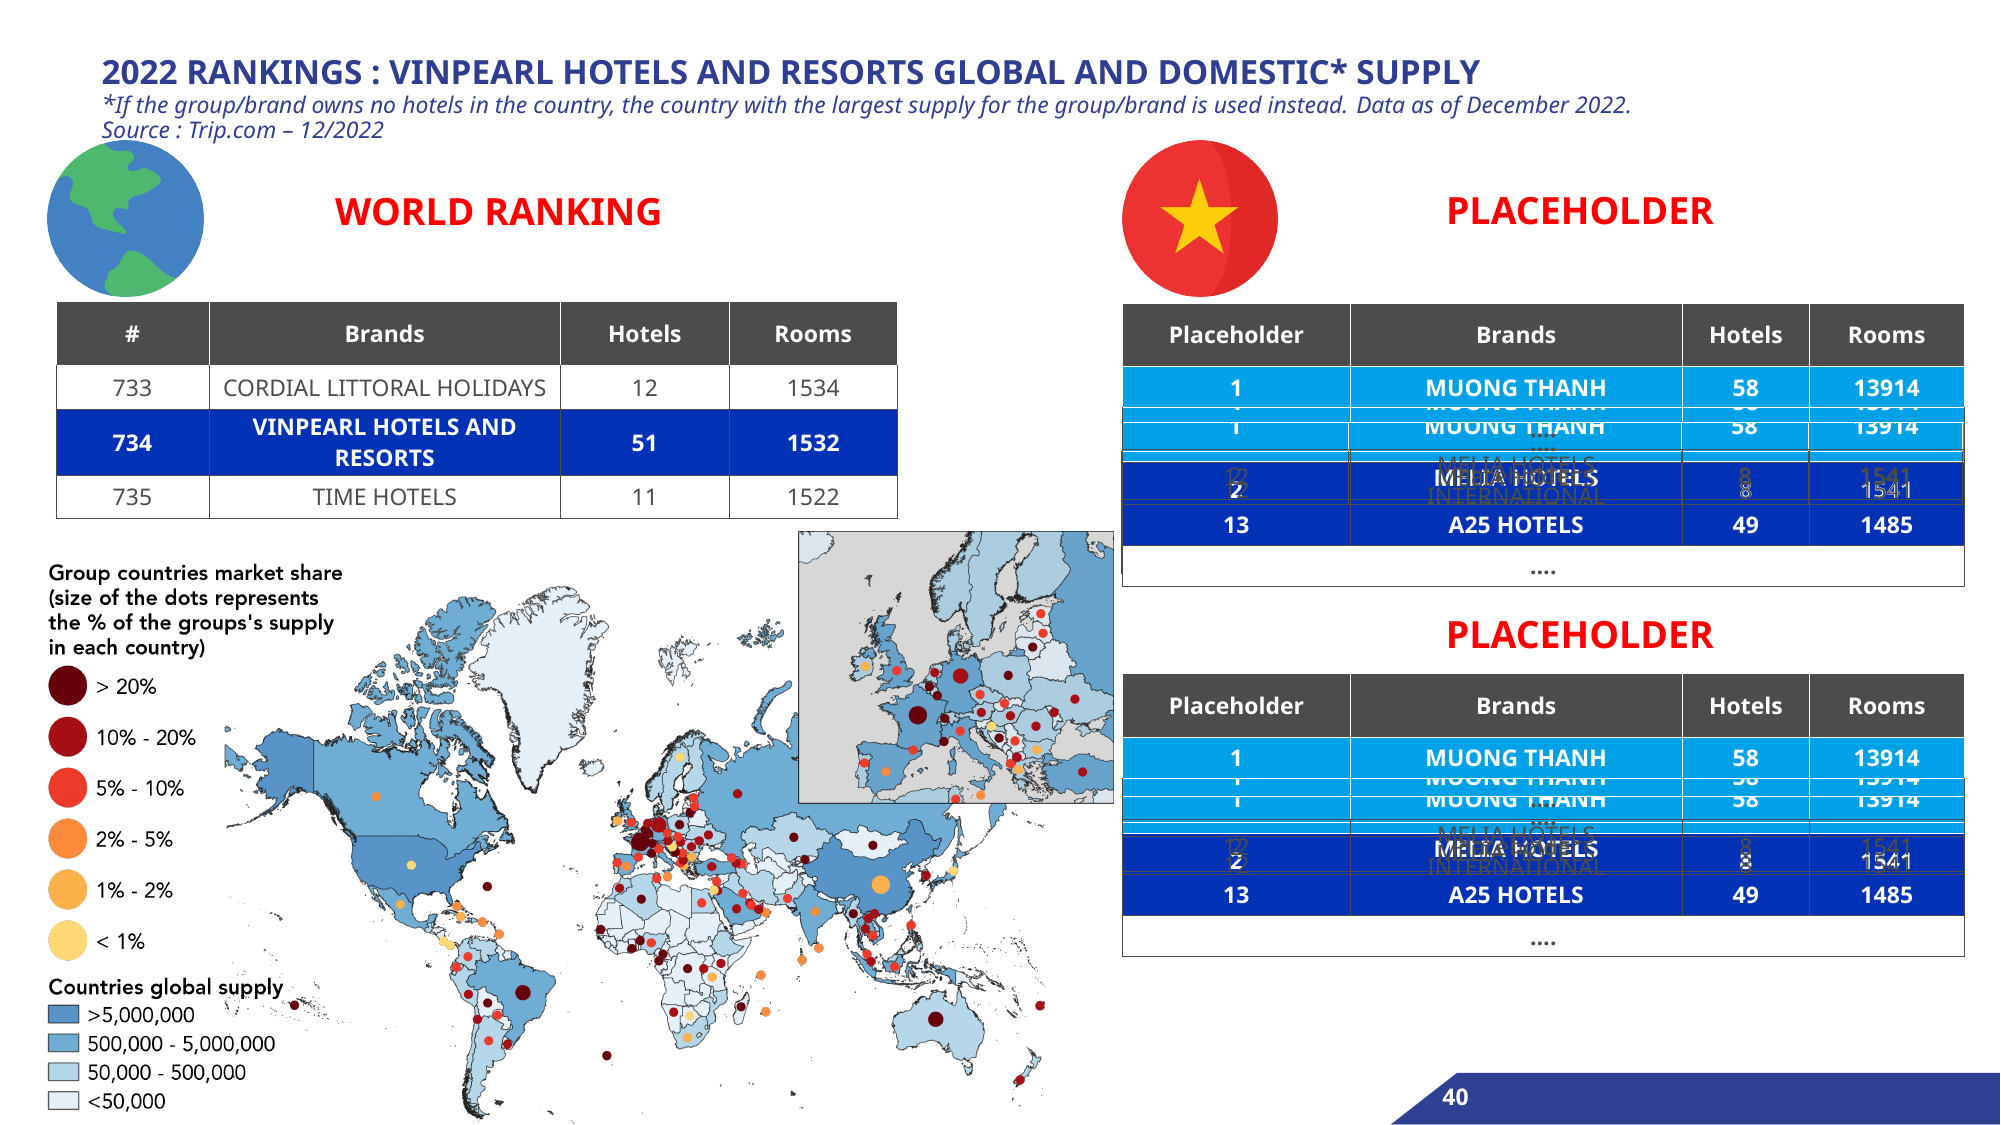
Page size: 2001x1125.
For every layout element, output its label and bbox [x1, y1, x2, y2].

table_cell [1810, 505, 1964, 545]
table_cell [1683, 505, 1809, 545]
table_header [1683, 304, 1809, 366]
table_cell [1123, 738, 1350, 778]
table_cell [1351, 505, 1682, 545]
table_header [1810, 674, 1964, 737]
table_cell [1683, 450, 1809, 504]
table_cell [1123, 875, 1350, 915]
table_header [210, 302, 560, 363]
picture [1121, 140, 1278, 297]
picture [0, 305, 2000, 1125]
table_cell [1123, 916, 1964, 956]
table_cell [1123, 505, 1350, 545]
table_cell [1810, 450, 1964, 504]
table_cell [1351, 875, 1682, 915]
table_cell [1123, 546, 1964, 586]
text_box [204, 180, 878, 240]
table_cell [1810, 875, 1964, 915]
table_cell [1123, 820, 1350, 874]
table_cell [1351, 820, 1682, 874]
table_header [1123, 674, 1350, 737]
table_cell [1123, 450, 1350, 504]
text_box [1201, 603, 1959, 664]
table_header [1351, 674, 1682, 737]
table_header [730, 302, 897, 365]
table_cell [812, 410, 897, 475]
table_cell [1351, 450, 1682, 504]
table_cell [1683, 738, 1809, 778]
text_box [1278, 180, 1959, 240]
table_cell [1123, 779, 1964, 819]
table_header [1351, 304, 1682, 366]
table_cell [1810, 367, 1964, 407]
table_cell [1810, 738, 1964, 778]
table_cell [1123, 408, 1964, 449]
picture [47, 140, 204, 297]
table_cell [1351, 367, 1682, 407]
title [86, 67, 1788, 133]
text_box [1411, 1074, 1500, 1122]
table_cell [812, 366, 897, 409]
table_header [1123, 304, 1350, 366]
table_cell [1810, 820, 1964, 874]
table_cell [1683, 367, 1809, 407]
table_header [1810, 304, 1964, 366]
table_header [561, 302, 729, 363]
table_header [57, 302, 209, 363]
table_cell [1683, 875, 1809, 915]
table_cell [1683, 820, 1809, 874]
table_cell [1123, 367, 1350, 407]
table_cell [1351, 738, 1682, 778]
table_cell [812, 476, 897, 518]
table_header [1683, 674, 1809, 737]
